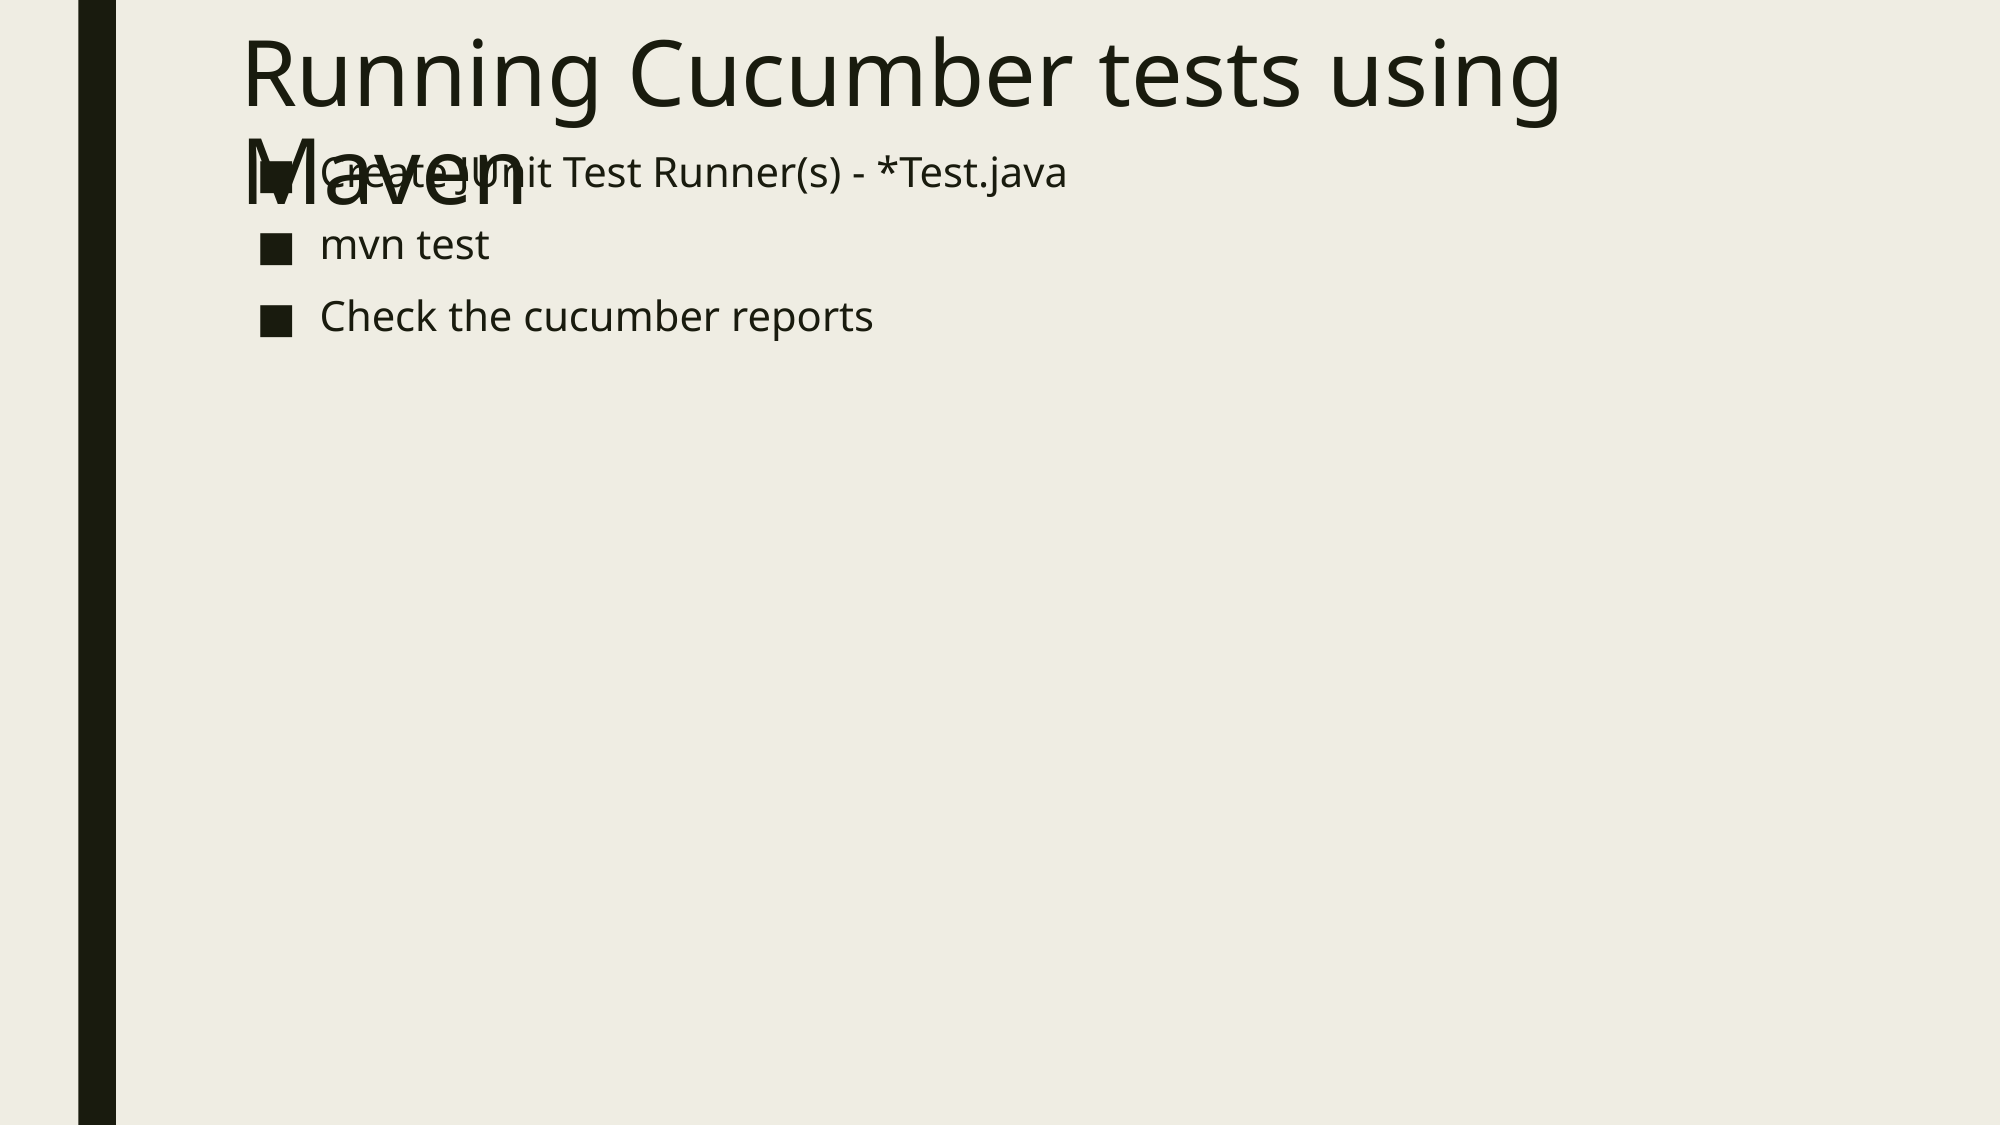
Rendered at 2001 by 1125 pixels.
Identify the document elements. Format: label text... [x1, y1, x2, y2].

list Create JUnit Test Runner(s) - *Test.java mvn test Check the cucumber reports [241, 142, 1817, 731]
title Running Cucumber tests using Maven [225, 20, 1800, 265]
